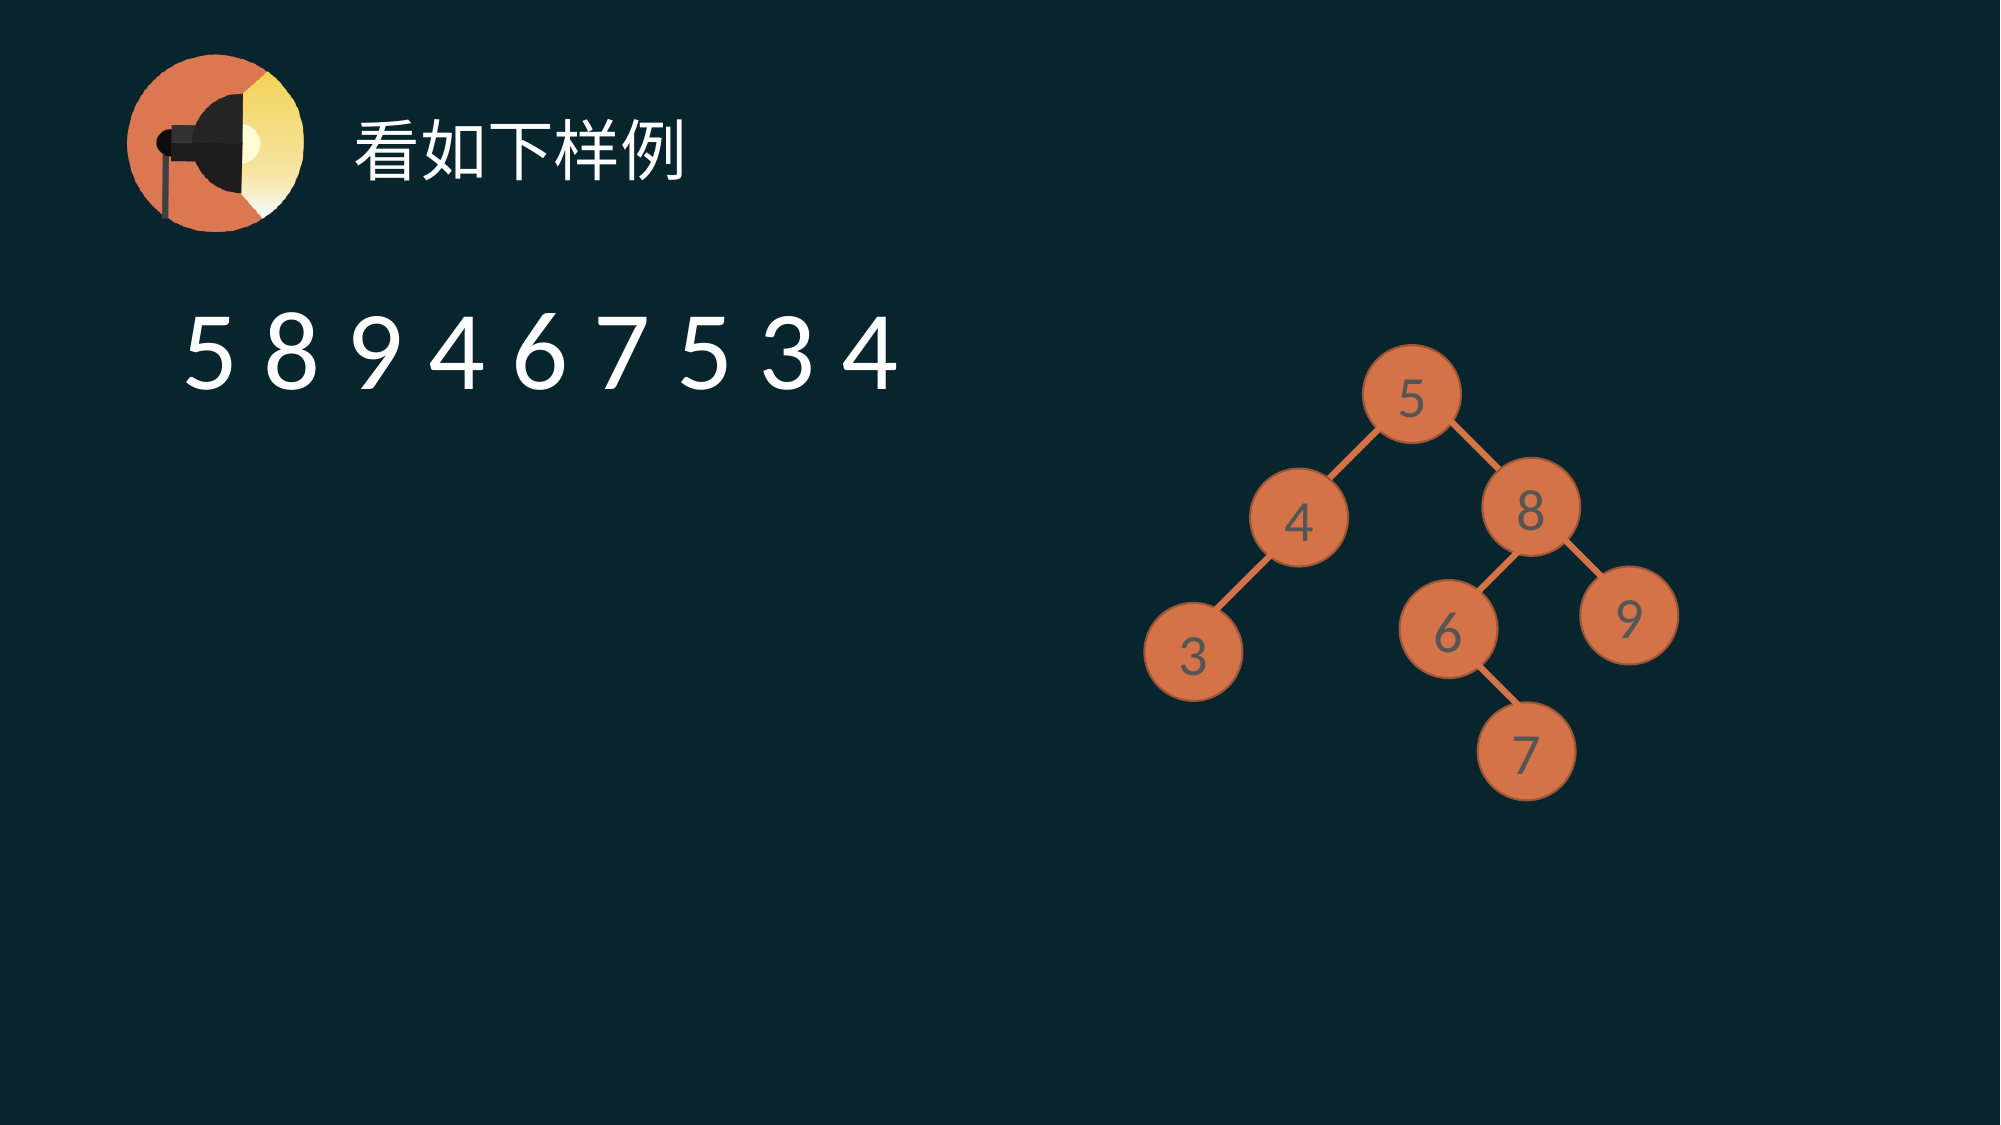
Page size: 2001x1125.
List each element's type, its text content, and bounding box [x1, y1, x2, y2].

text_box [1325, 422, 1386, 483]
text_box 7 [1476, 701, 1577, 802]
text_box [1555, 530, 1616, 591]
picture [126, 54, 304, 232]
title 看如下样例 [338, 90, 1532, 209]
text_box 5 8 9 4 6 7 5 3 4 [166, 269, 992, 420]
text_box 4 [1249, 467, 1350, 568]
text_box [1466, 543, 1527, 603]
text_box 3 [1143, 601, 1244, 702]
text_box 5 [1361, 344, 1462, 445]
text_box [1212, 553, 1273, 614]
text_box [1466, 653, 1527, 714]
text_box 9 [1579, 565, 1680, 666]
text_box 8 [1481, 456, 1582, 557]
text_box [1450, 420, 1510, 481]
text_box 6 [1398, 579, 1499, 680]
